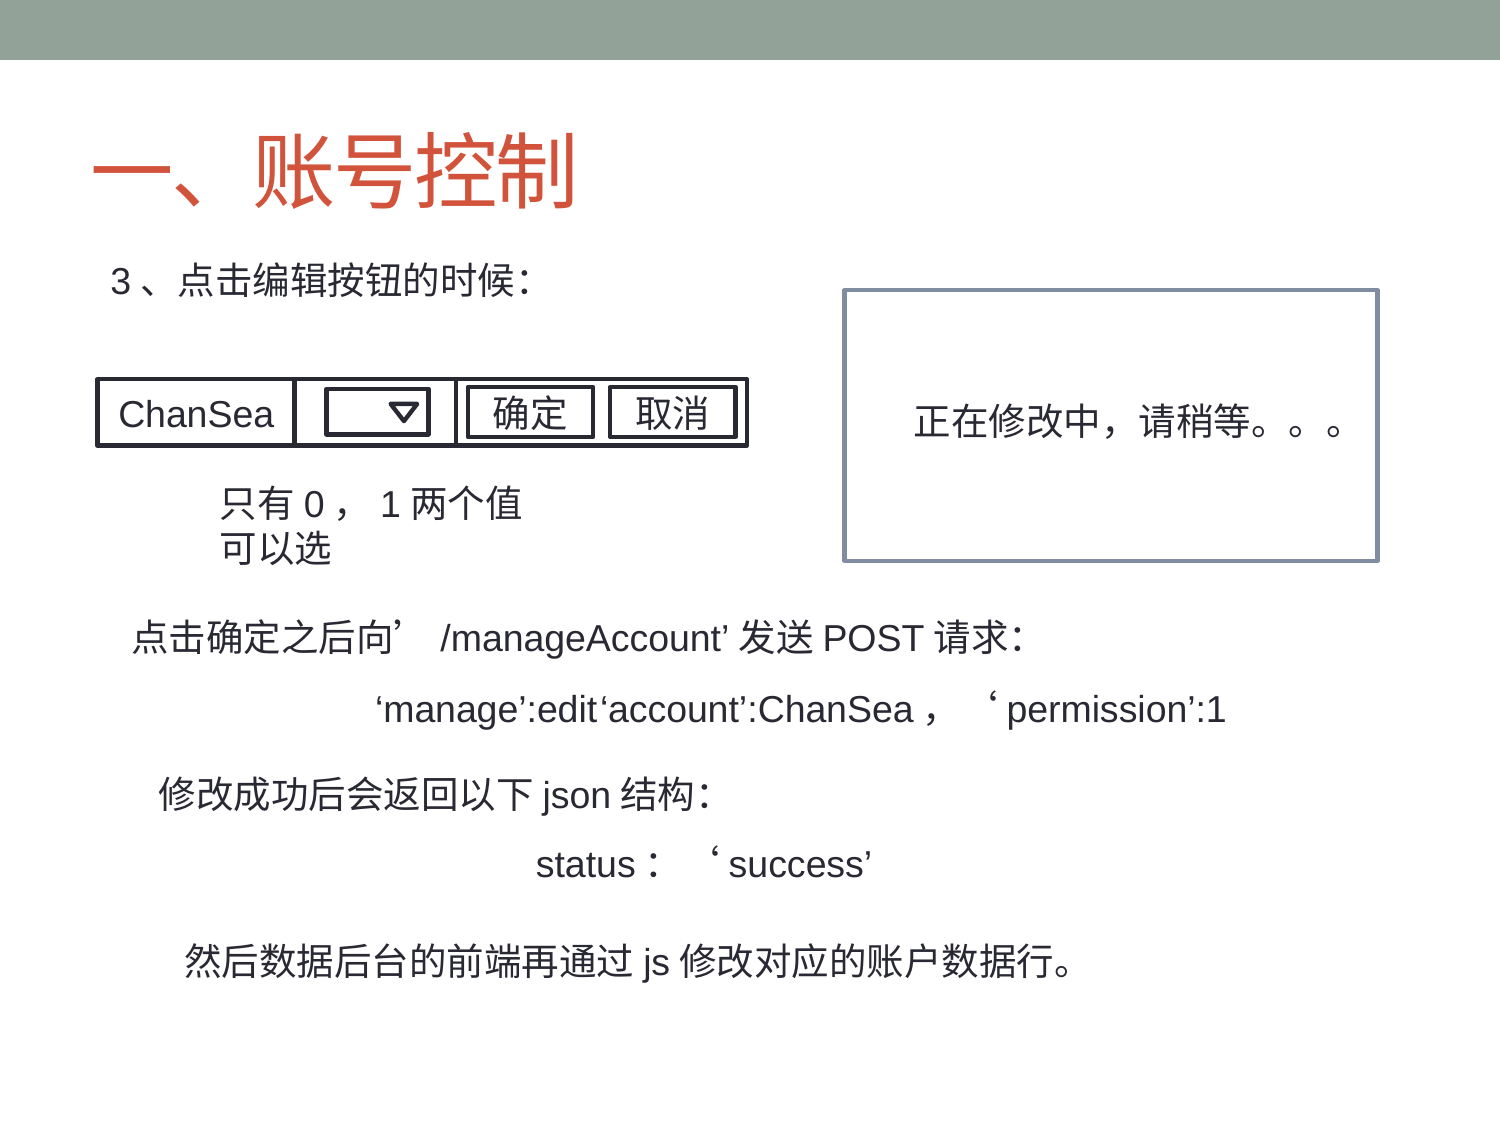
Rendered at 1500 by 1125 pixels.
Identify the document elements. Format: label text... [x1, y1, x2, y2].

text_box ‘account’:ChanSea，‘permission’:1 [613, 677, 1242, 738]
text_box [842, 288, 1380, 563]
text_box 只有0，1两个值 可以选 [205, 473, 538, 578]
text_box 取消 [608, 385, 738, 439]
text_box [292, 377, 454, 448]
text_box 确定 [466, 385, 595, 439]
title 一、账号控制 [75, 87, 1425, 250]
text_box [388, 401, 420, 424]
text_box 修改成功后会返回以下json结构： [144, 763, 748, 824]
text_box 然后数据后台的前端再通过js修改对应的账户数据行。 [169, 930, 1107, 991]
text_box ‘manage’:edit [360, 677, 613, 738]
text_box ChanSea [95, 377, 292, 448]
text_box [454, 377, 749, 448]
text_box 正在修改中，请稍等。。。 [899, 390, 1348, 451]
text_box 3、点击编辑按钮的时候： [95, 249, 568, 310]
text_box [324, 387, 431, 437]
text_box status：‘success’ [520, 833, 888, 893]
text_box 点击确定之后向’/manageAccount’发送POST请求： [116, 606, 1061, 666]
